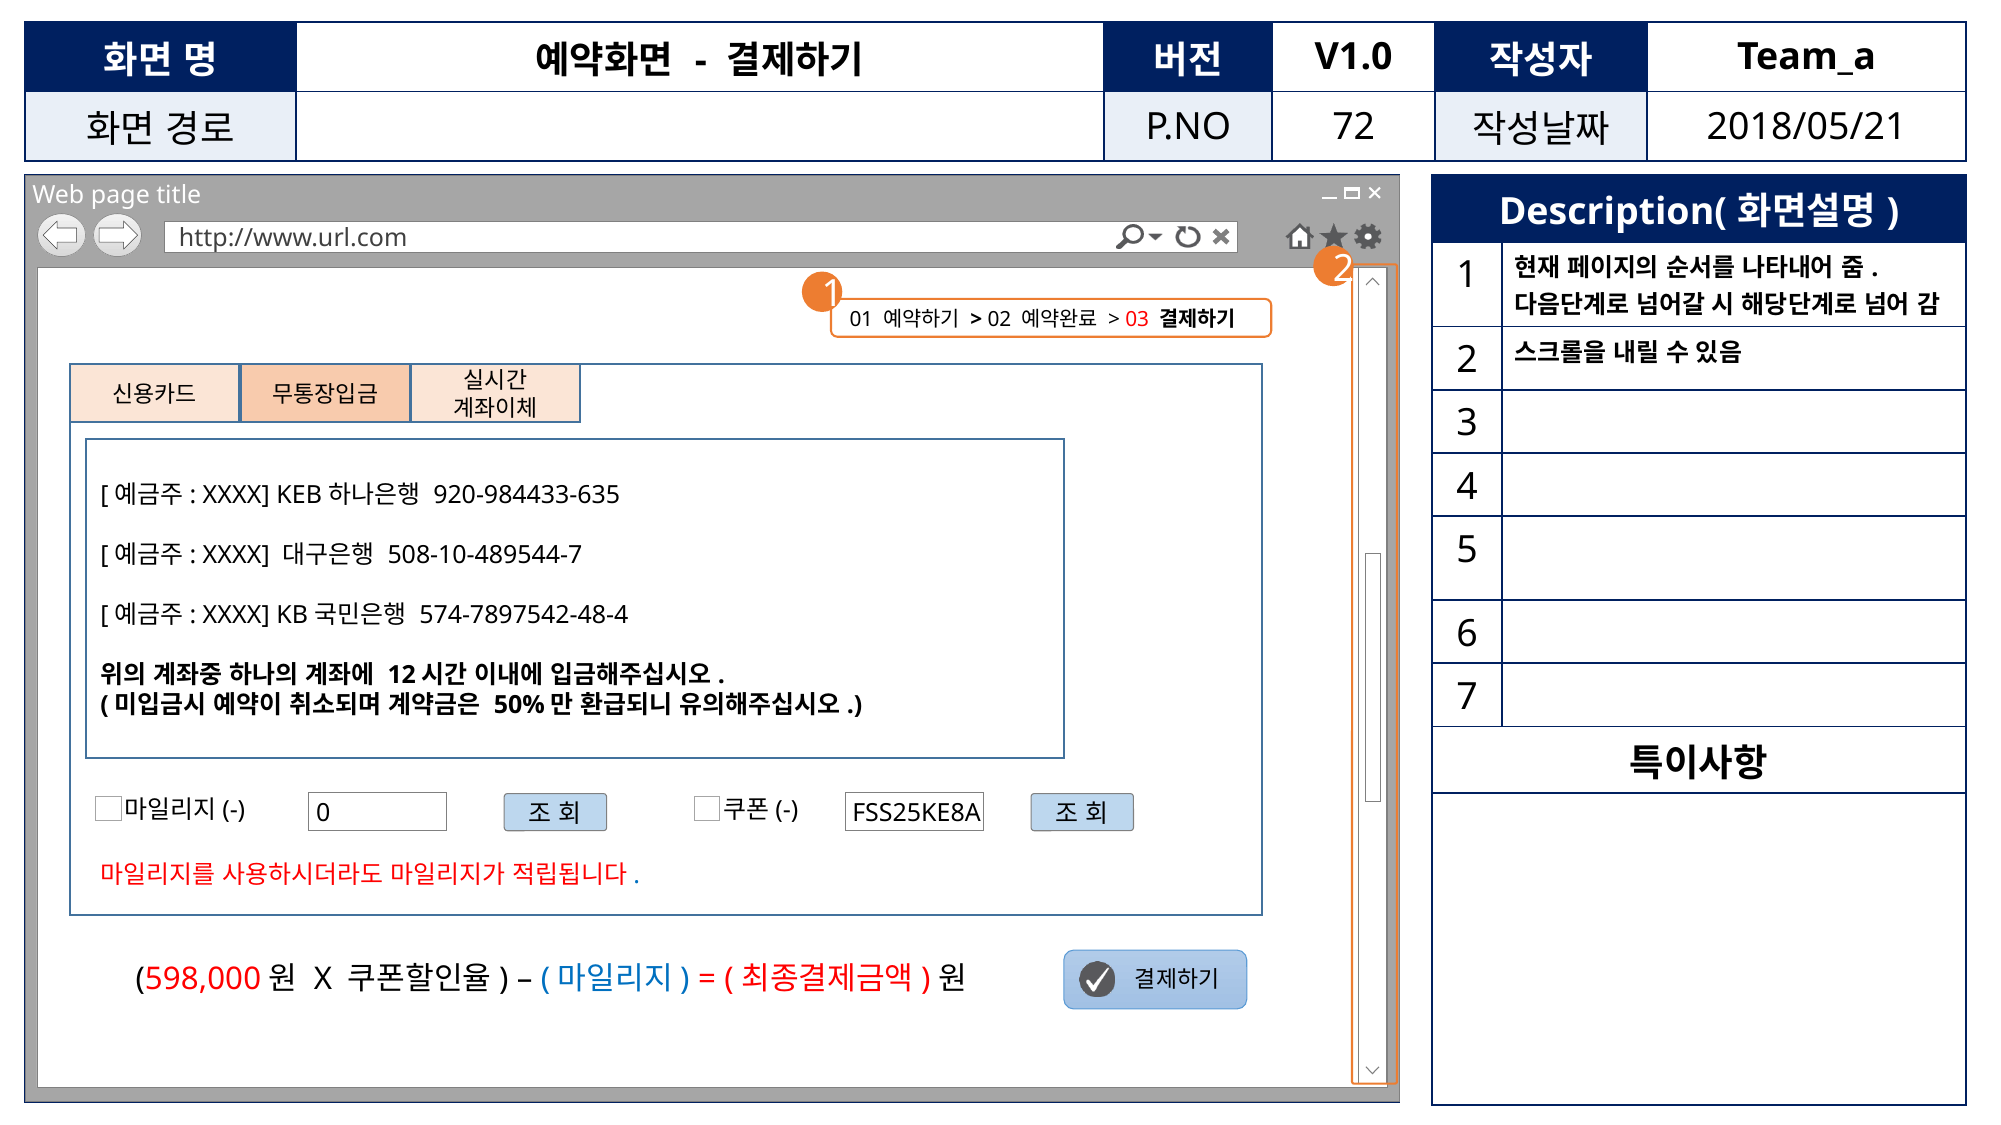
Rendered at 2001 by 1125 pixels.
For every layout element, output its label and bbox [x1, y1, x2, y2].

table_header [1433, 176, 1965, 241]
table_header [1105, 23, 1271, 91]
table_header [1436, 23, 1646, 91]
table_cell [1433, 727, 1965, 792]
text_box [24, 174, 1400, 1103]
table_header [297, 23, 1103, 91]
table_cell [1503, 664, 1965, 726]
table_cell [1503, 327, 1965, 389]
table_header [26, 23, 295, 91]
table_cell [1436, 92, 1646, 160]
table_cell [1433, 517, 1501, 599]
table_cell [1433, 664, 1501, 726]
table_cell [1503, 454, 1965, 515]
table_cell [1503, 517, 1965, 599]
table_cell [1433, 243, 1501, 326]
table_header [1273, 23, 1434, 91]
table_cell [1433, 454, 1501, 515]
table_cell [1503, 601, 1965, 662]
table_cell [1105, 92, 1271, 160]
table_cell [1503, 243, 1965, 326]
table_cell [1648, 92, 1965, 160]
table_cell [1433, 391, 1501, 452]
table_cell [1433, 794, 1965, 1104]
table_cell [26, 92, 295, 160]
table_cell [1503, 391, 1965, 452]
table_header [1648, 23, 1965, 91]
table_cell [1273, 92, 1434, 160]
table_cell [1433, 601, 1501, 662]
table_cell [1433, 327, 1501, 389]
table_cell [297, 92, 1103, 160]
